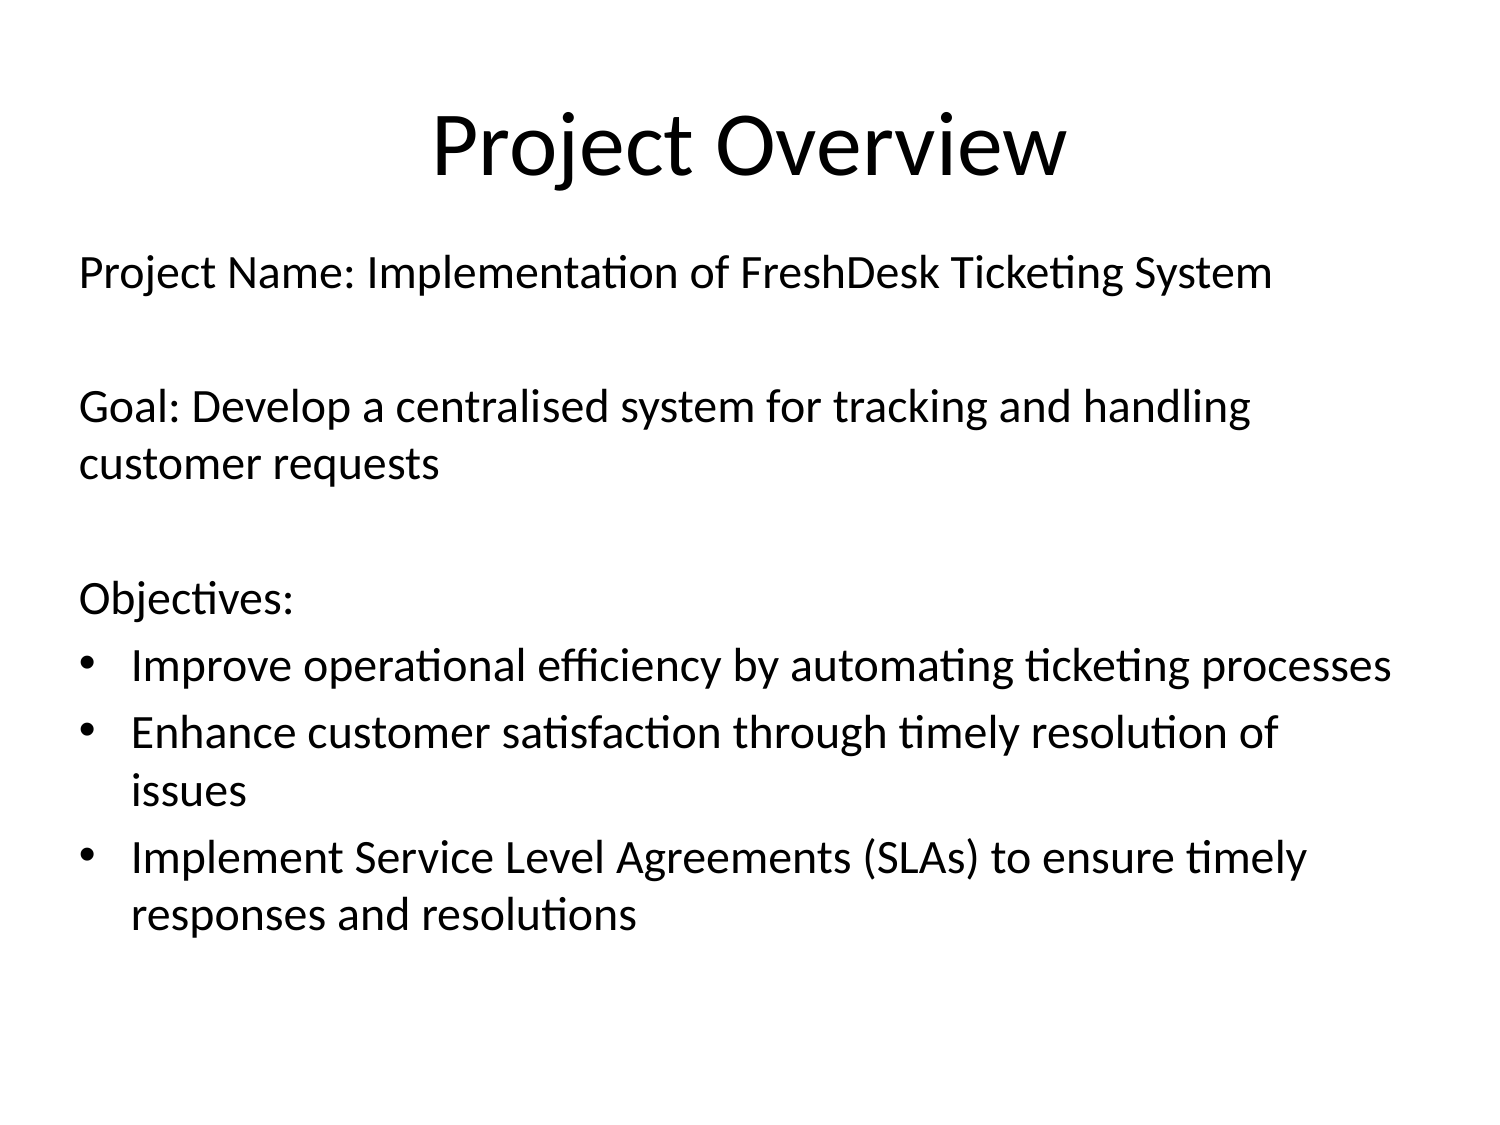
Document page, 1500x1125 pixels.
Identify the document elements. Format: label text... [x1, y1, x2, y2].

list Project Name: Implementation of FreshDesk Ticketing System Goal: Develop a centralised system for tracking and handling customer requests Objectives: Improve operational efficiency by automating ticketing processes Enhance customer satisfaction through timely resolution of issues Implement Service Level Agreements (SLAs) to ensure timely responses and resolutions [63, 232, 1414, 975]
title Project Overview [75, 45, 1425, 233]
